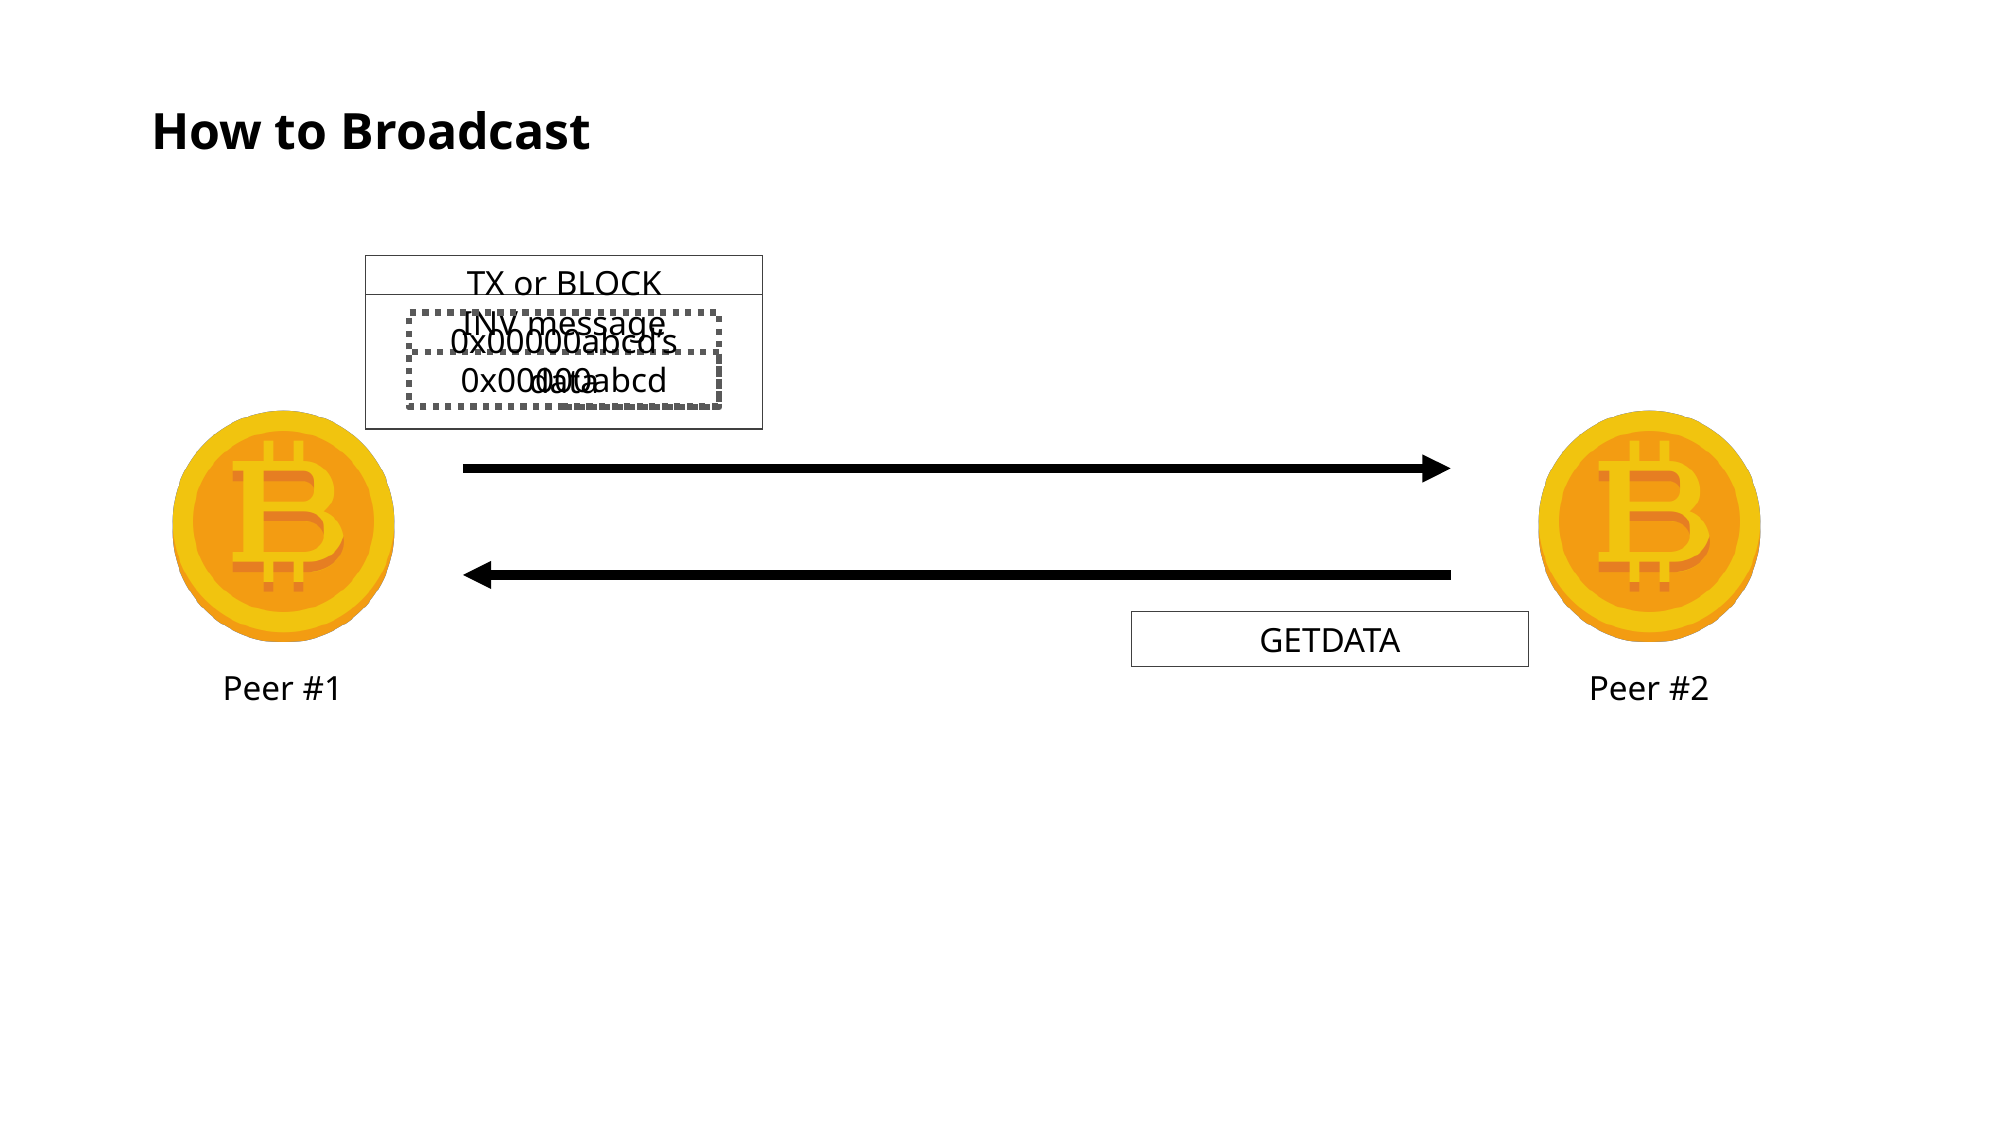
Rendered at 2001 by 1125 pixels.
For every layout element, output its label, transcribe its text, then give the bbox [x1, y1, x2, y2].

text_box 0x00000abcd’s data [409, 312, 720, 408]
text_box TX or BLOCK [365, 255, 763, 430]
text_box GETDATA [1131, 611, 1494, 667]
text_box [1494, 401, 1805, 716]
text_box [127, 401, 439, 716]
text_box How to Broadcast [136, 92, 984, 168]
